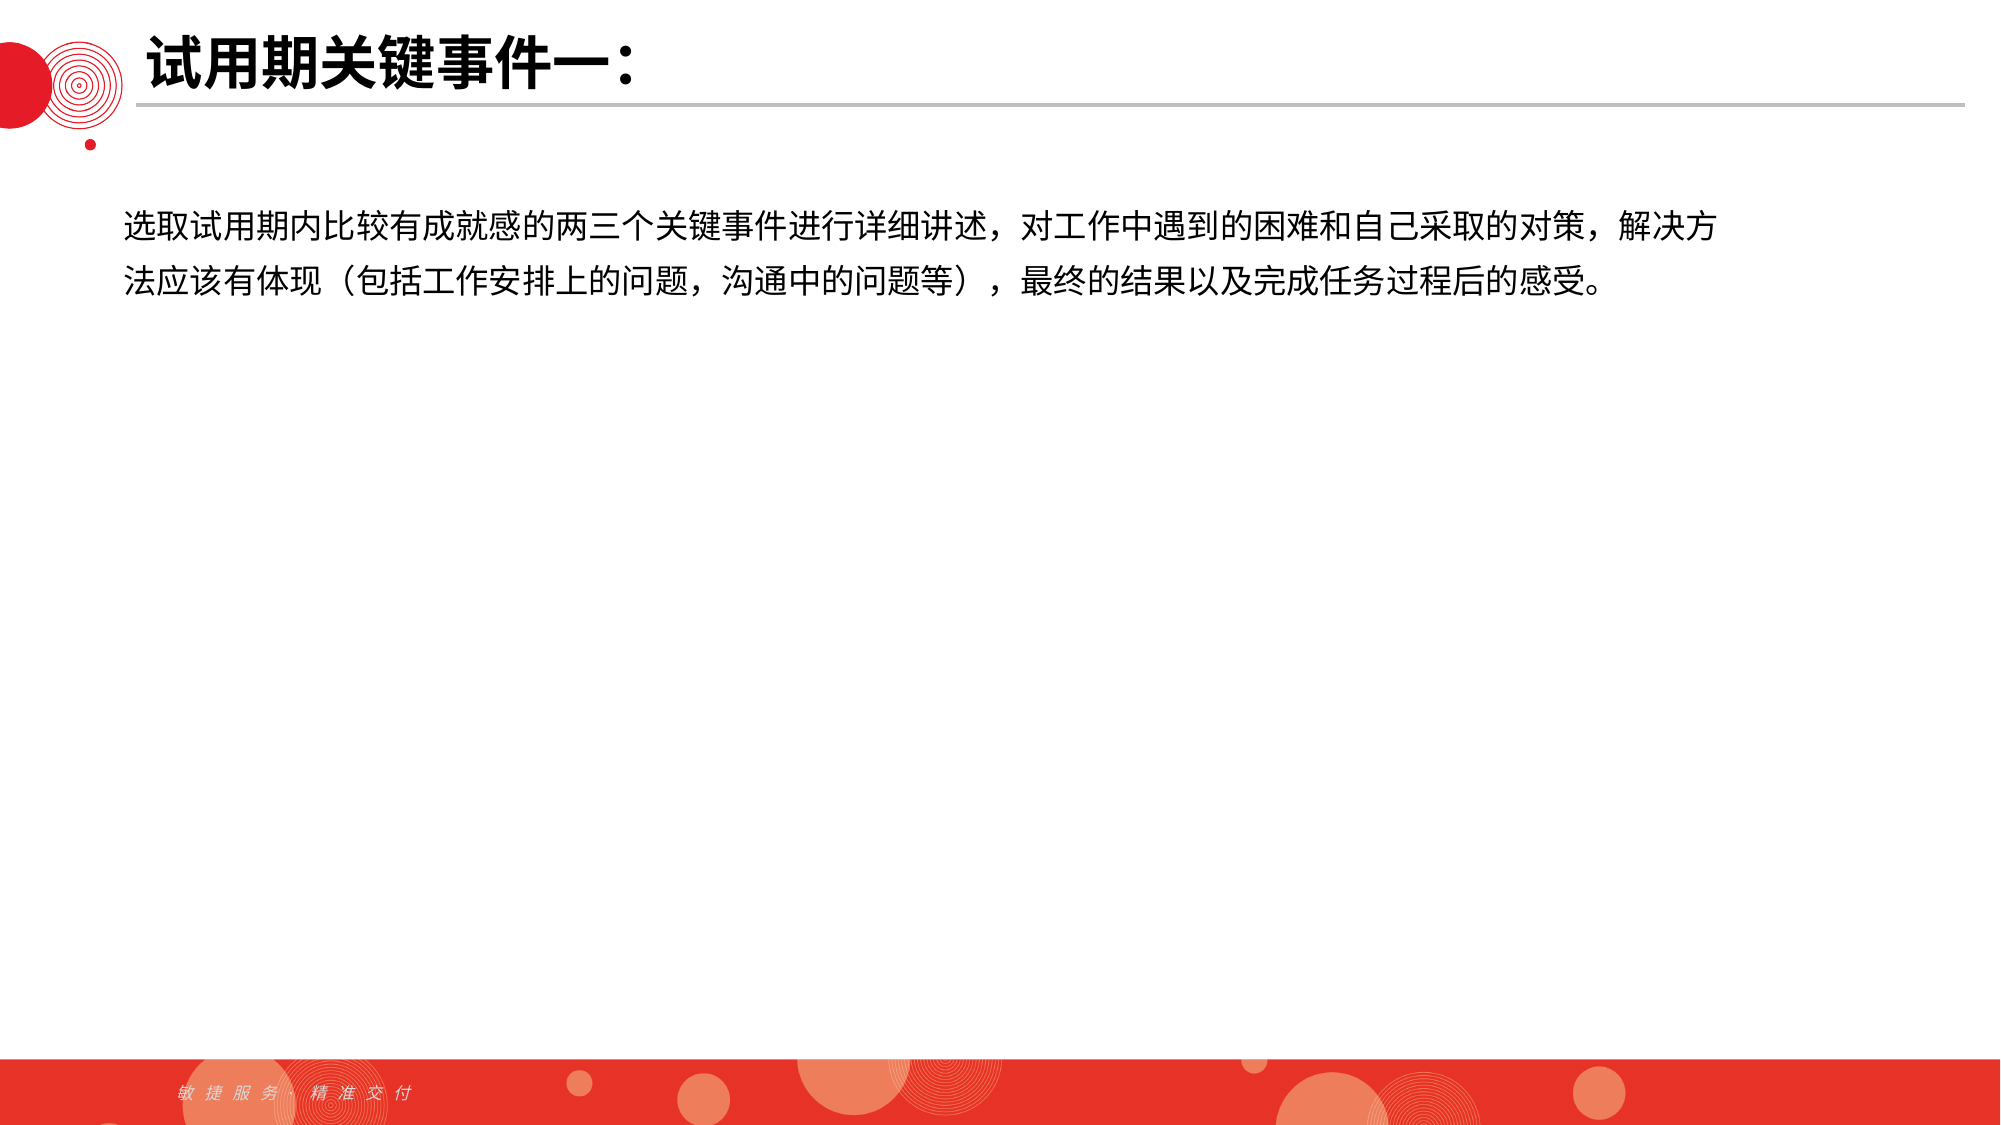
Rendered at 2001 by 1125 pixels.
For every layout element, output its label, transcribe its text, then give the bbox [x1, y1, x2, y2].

text_box 试用期关键事件一： [130, 0, 1104, 118]
picture [0, 1059, 2001, 1125]
picture [0, 10, 204, 175]
text_box 选取试用期内比较有成就感的两三个关键事件进行详细讲述，对工作中遇到的困难和自己采取的对策，解决方 法应该有体现（包括工作安排上的问题，沟通中的问题等），最终的结果以及完成任务过程后的感受。 [108, 181, 1954, 308]
